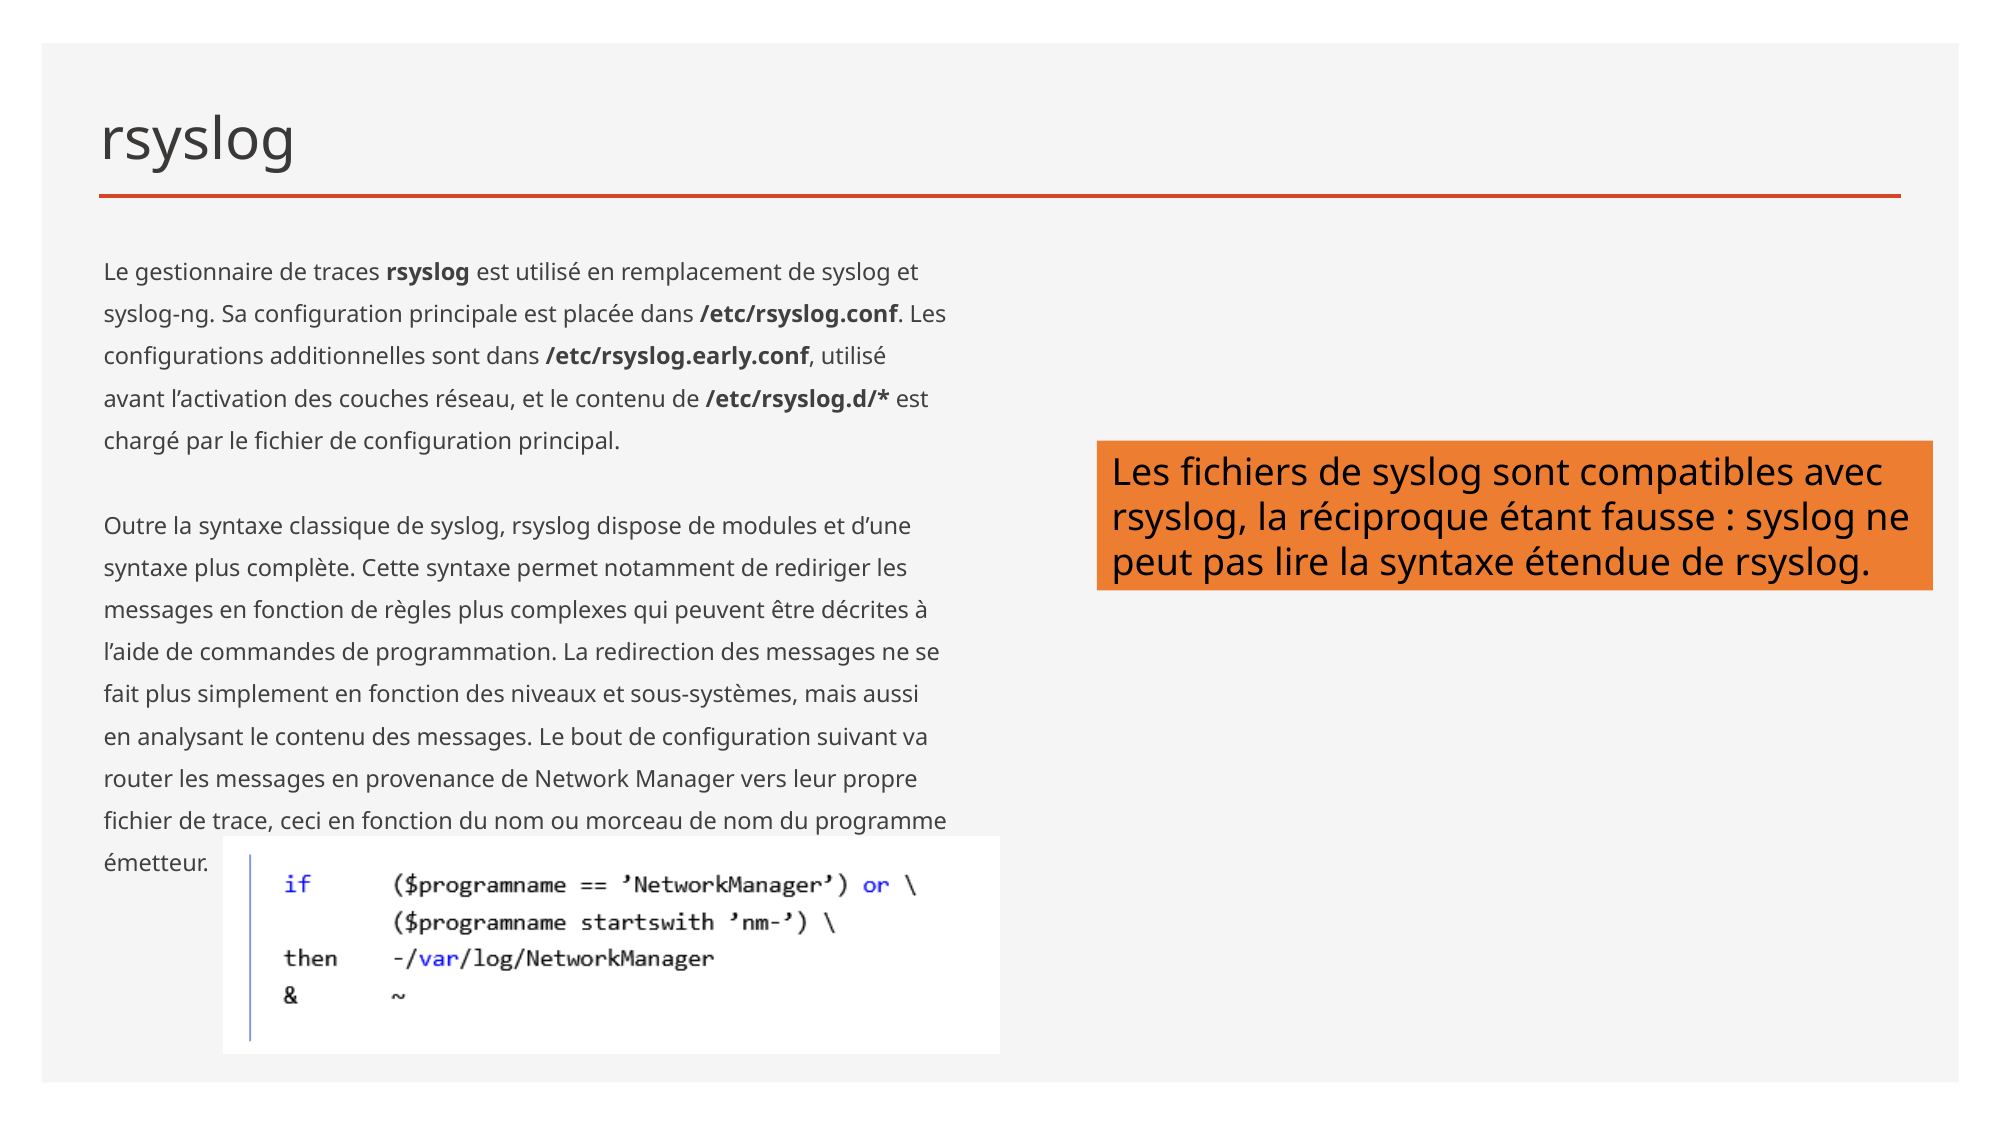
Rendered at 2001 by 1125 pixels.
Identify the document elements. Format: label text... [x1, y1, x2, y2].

title rsyslog [85, 73, 1214, 179]
picture [223, 836, 1000, 1054]
list Le gestionnaire de traces rsyslog est utilisé en remplacement de syslog et syslog-ng. Sa configuration principale est placée dans /etc/rsyslog.conf. Les configurations additionnelles sont dans /etc/rsyslog.early.conf, utilisé avant l’activation des couches réseau, et le contenu de /etc/rsyslog.d/* est chargé par le fichier de configuration principal. Outre la syntaxe classique de syslog, rsyslog dispose de modules et d’une syntaxe plus complète. Cette syntaxe permet notamment de rediriger les messages en fonction de règles plus complexes qui peuvent être décrites à l’aide de commandes de programmation. La redirection des messages ne se fait plus simplement en fonction des niveaux et sous-systèmes, mais aussi en analysant le contenu des messages. Le bout de configuration suivant va router les messages en provenance de Network Manager vers leur propre fichier de trace, ceci en fonction du nom ou morceau de nom du programme émetteur. [88, 235, 963, 888]
text_box Les fichiers de syslog sont compatibles avec rsyslog, la réciproque étant fausse : syslog ne peut pas lire la syntaxe étendue de rsyslog. [1096, 440, 1933, 591]
